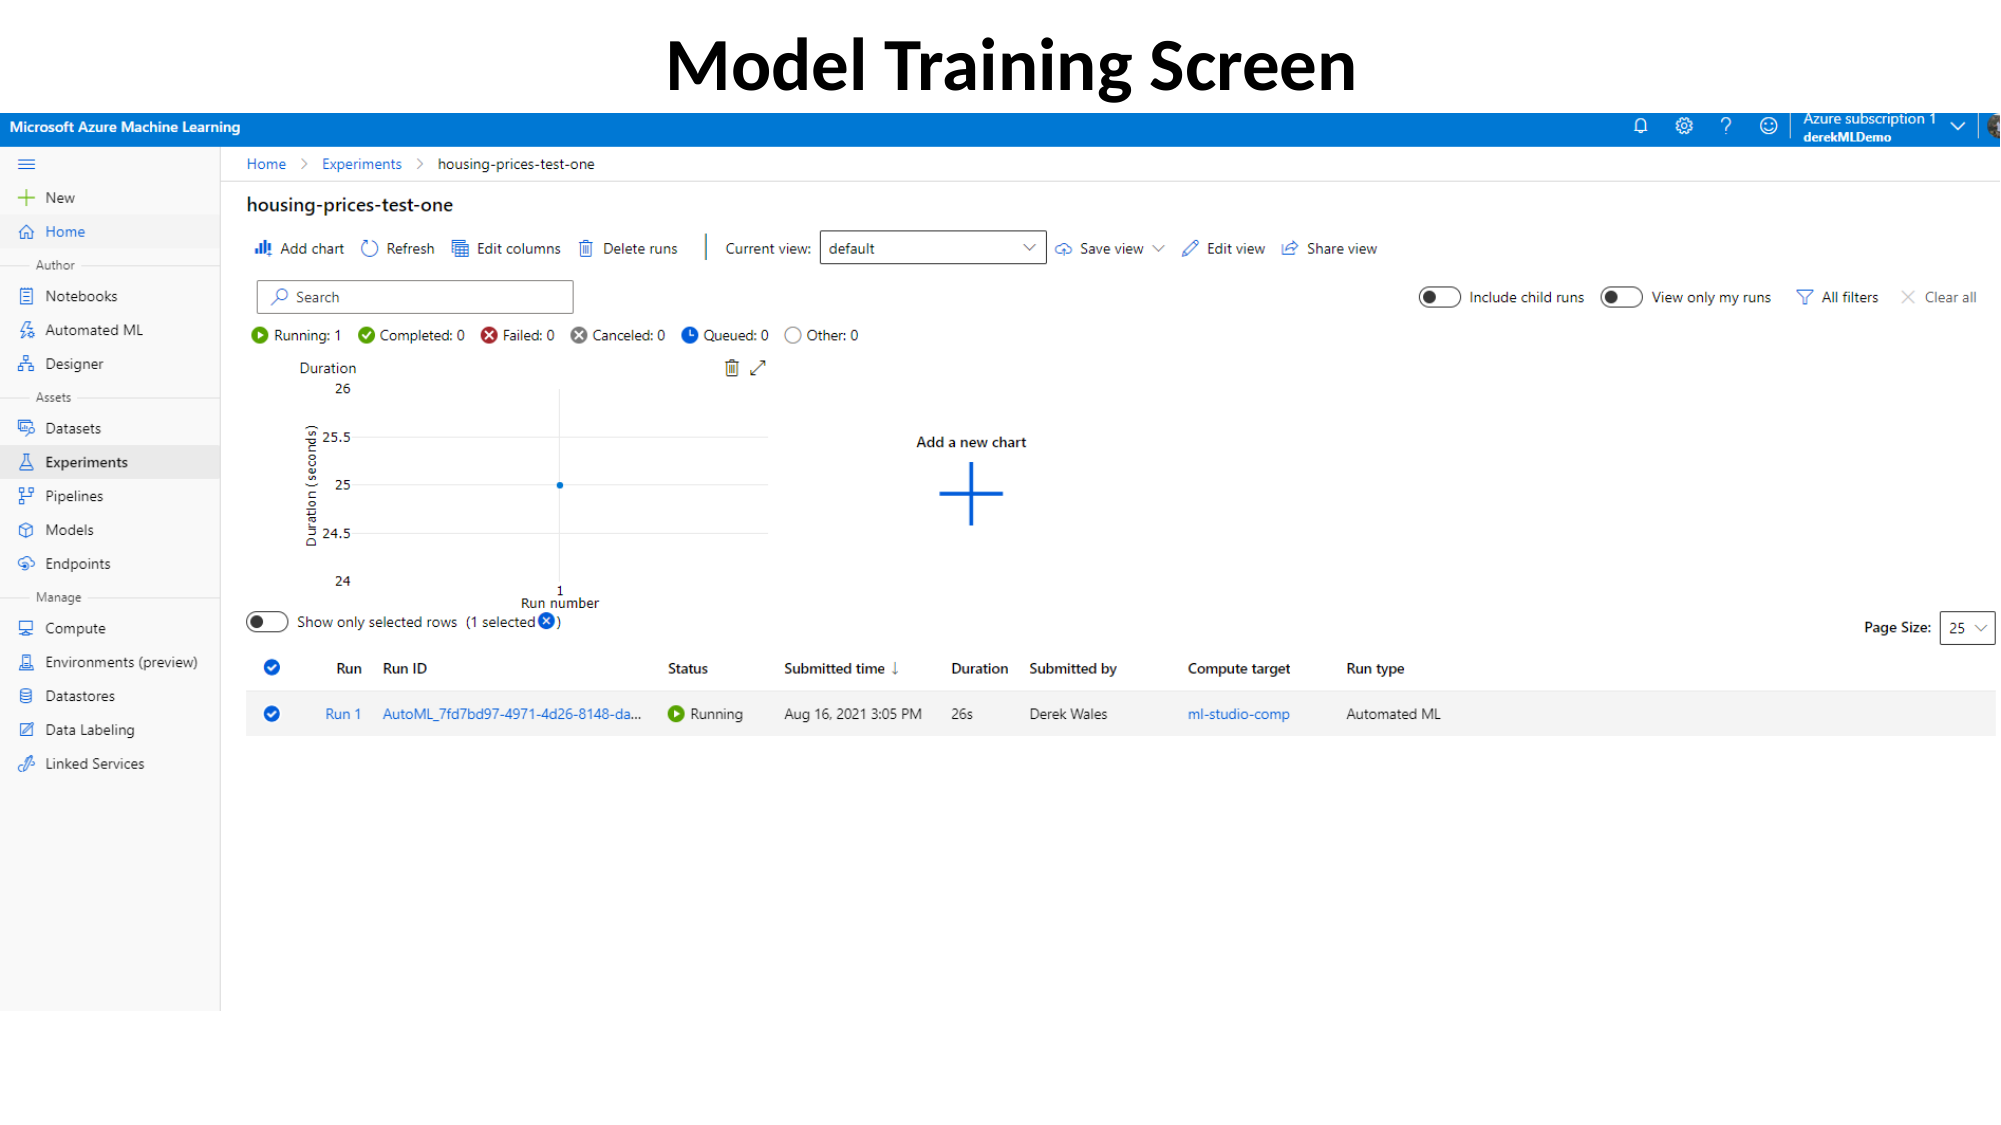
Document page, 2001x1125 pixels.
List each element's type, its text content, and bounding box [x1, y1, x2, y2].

picture [0, 113, 2000, 1011]
text_box Model Training Screen [486, 7, 1538, 113]
